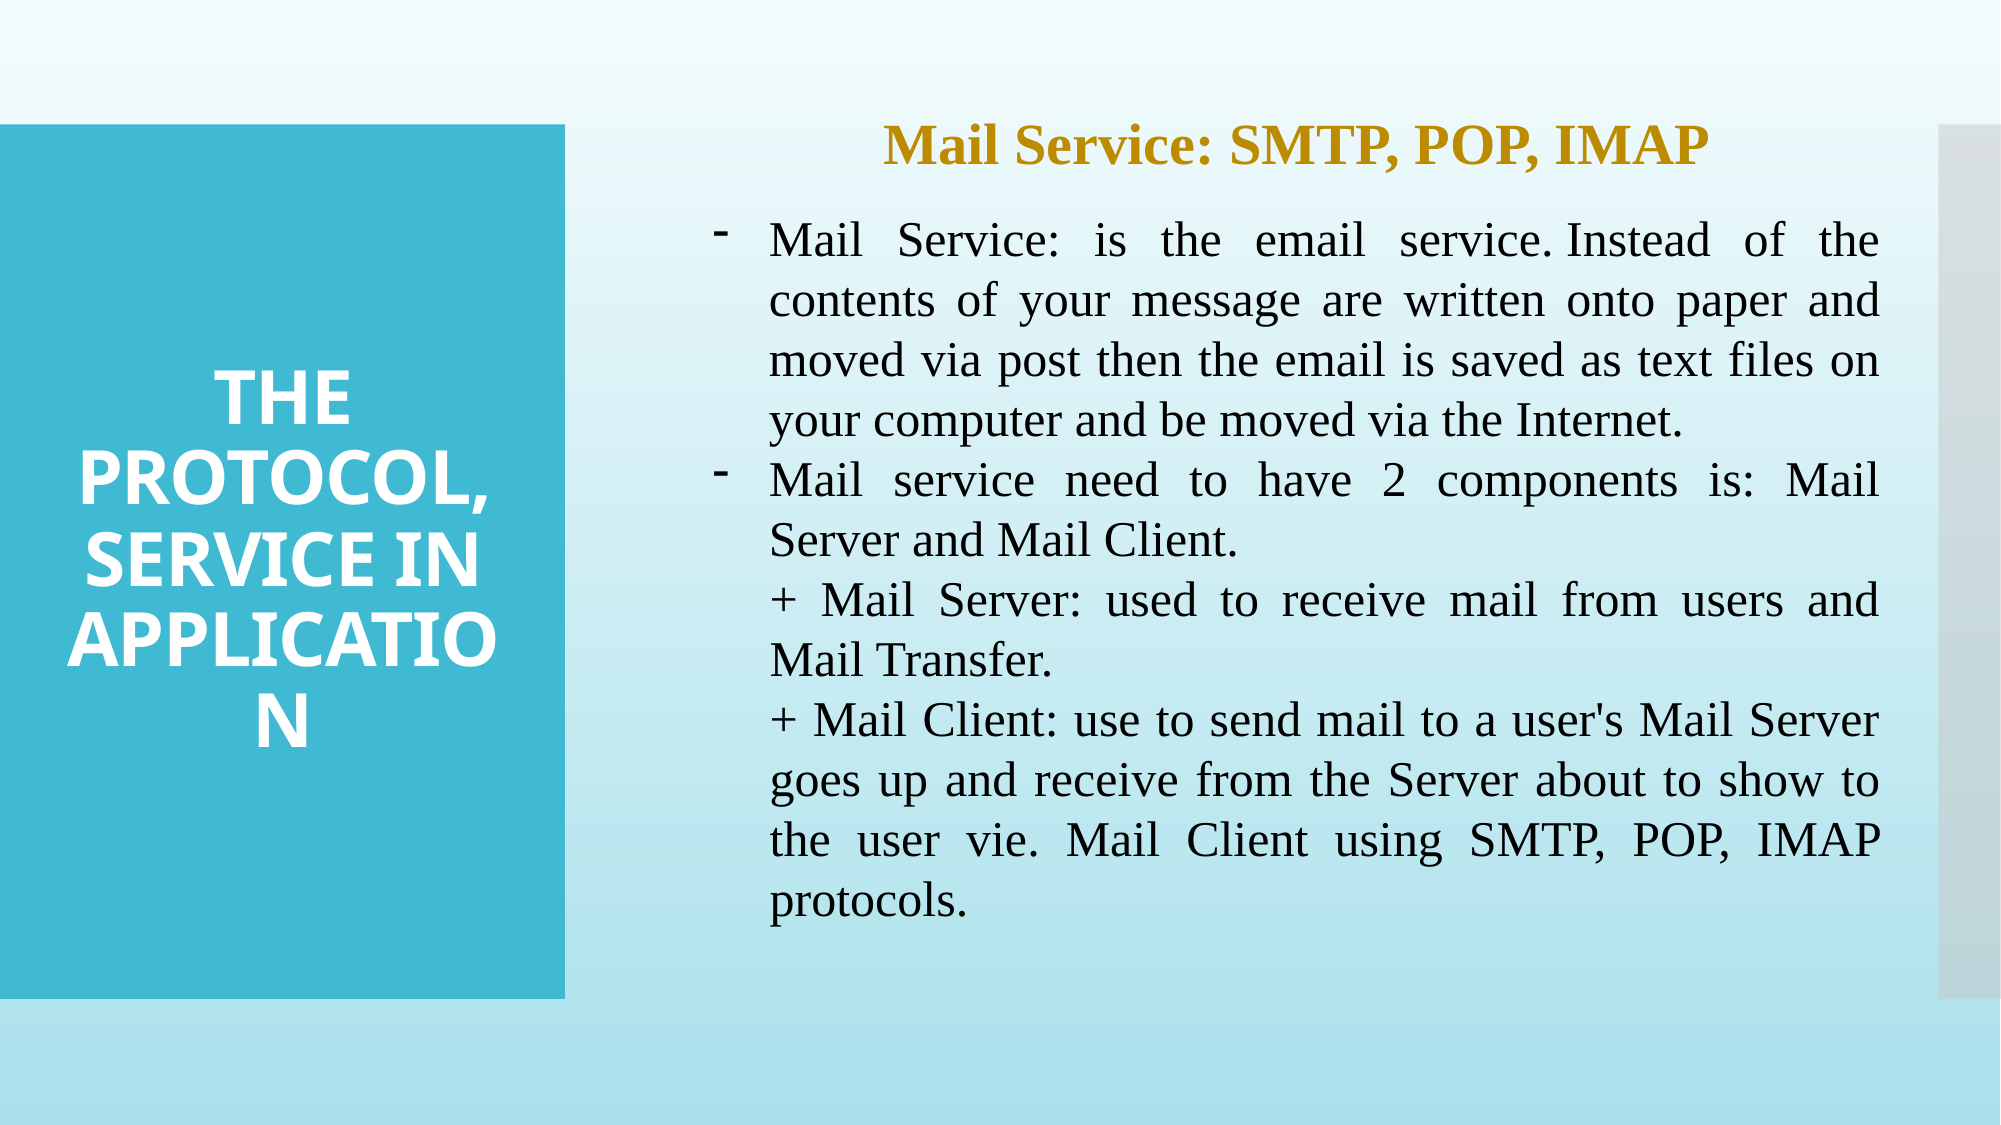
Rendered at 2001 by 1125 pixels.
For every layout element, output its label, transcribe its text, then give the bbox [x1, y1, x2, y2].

title THE PROTOCOL, SERVICE IN APPLICATION [41, 184, 525, 940]
text_box Mail Service: is the email service. Instead of the contents of your message are written onto paper and moved via post then the email is saved as text files on your computer and be moved via the Internet. Mail service need to have 2 components is: Mail Server and Mail Client. + Mail Server: used to receive mail from users and Mail Transfer. + Mail Client: use to send mail to a user's Mail Server goes up and receive from the Server about to show to the user vie. Mail Client using SMTP, POP, IMAP protocols. [697, 198, 1896, 934]
text_box Mail Service: SMTP, POP, IMAP [727, 98, 1867, 184]
